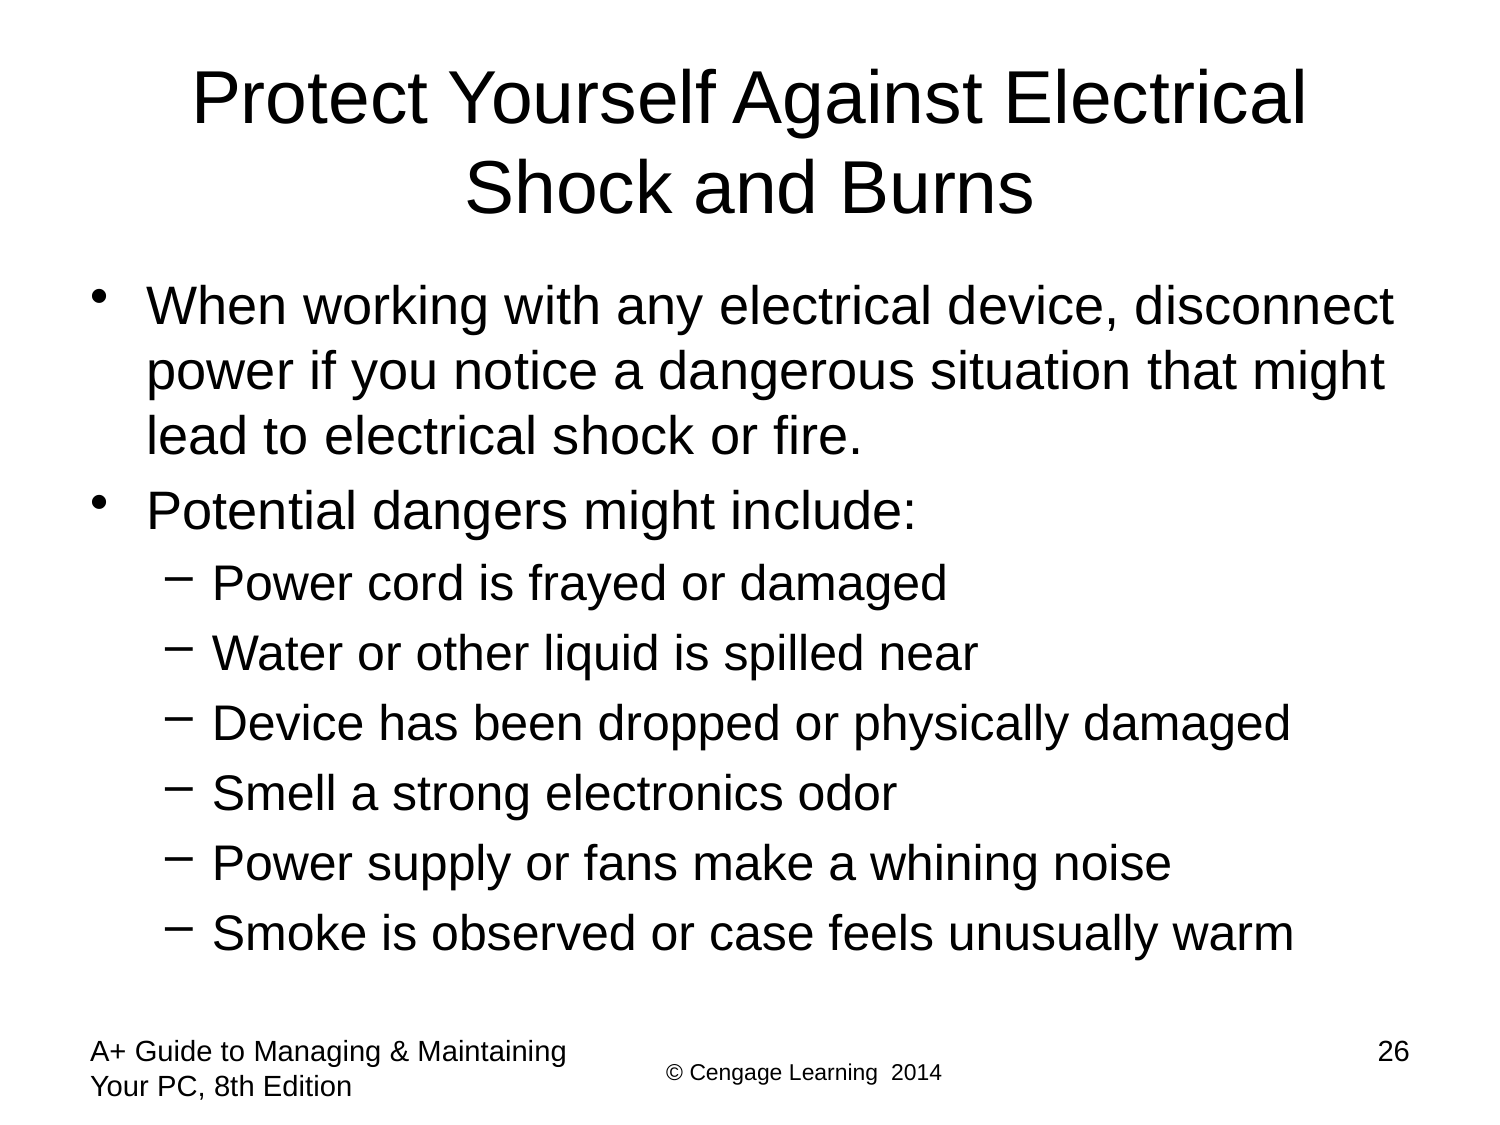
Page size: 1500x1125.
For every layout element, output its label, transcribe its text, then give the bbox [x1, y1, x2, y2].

list When working with any electrical device, disconnect power if you notice a dangerous situation that might lead to electrical shock or fire. Potential dangers might include: Power cord is frayed or damaged Water or other liquid is spilled near Device has been dropped or physically damaged Smell a strong electronics odor Power supply or fans make a whining noise Smoke is observed or case feels unusually warm [75, 262, 1425, 1005]
title Protect Yourself Against Electrical Shock and Burns [75, 45, 1425, 233]
footer A+ Guide to Managing & Maintaining Your PC, 8th Edition [74, 1024, 588, 1103]
slide_number 26 [1074, 1024, 1426, 1103]
